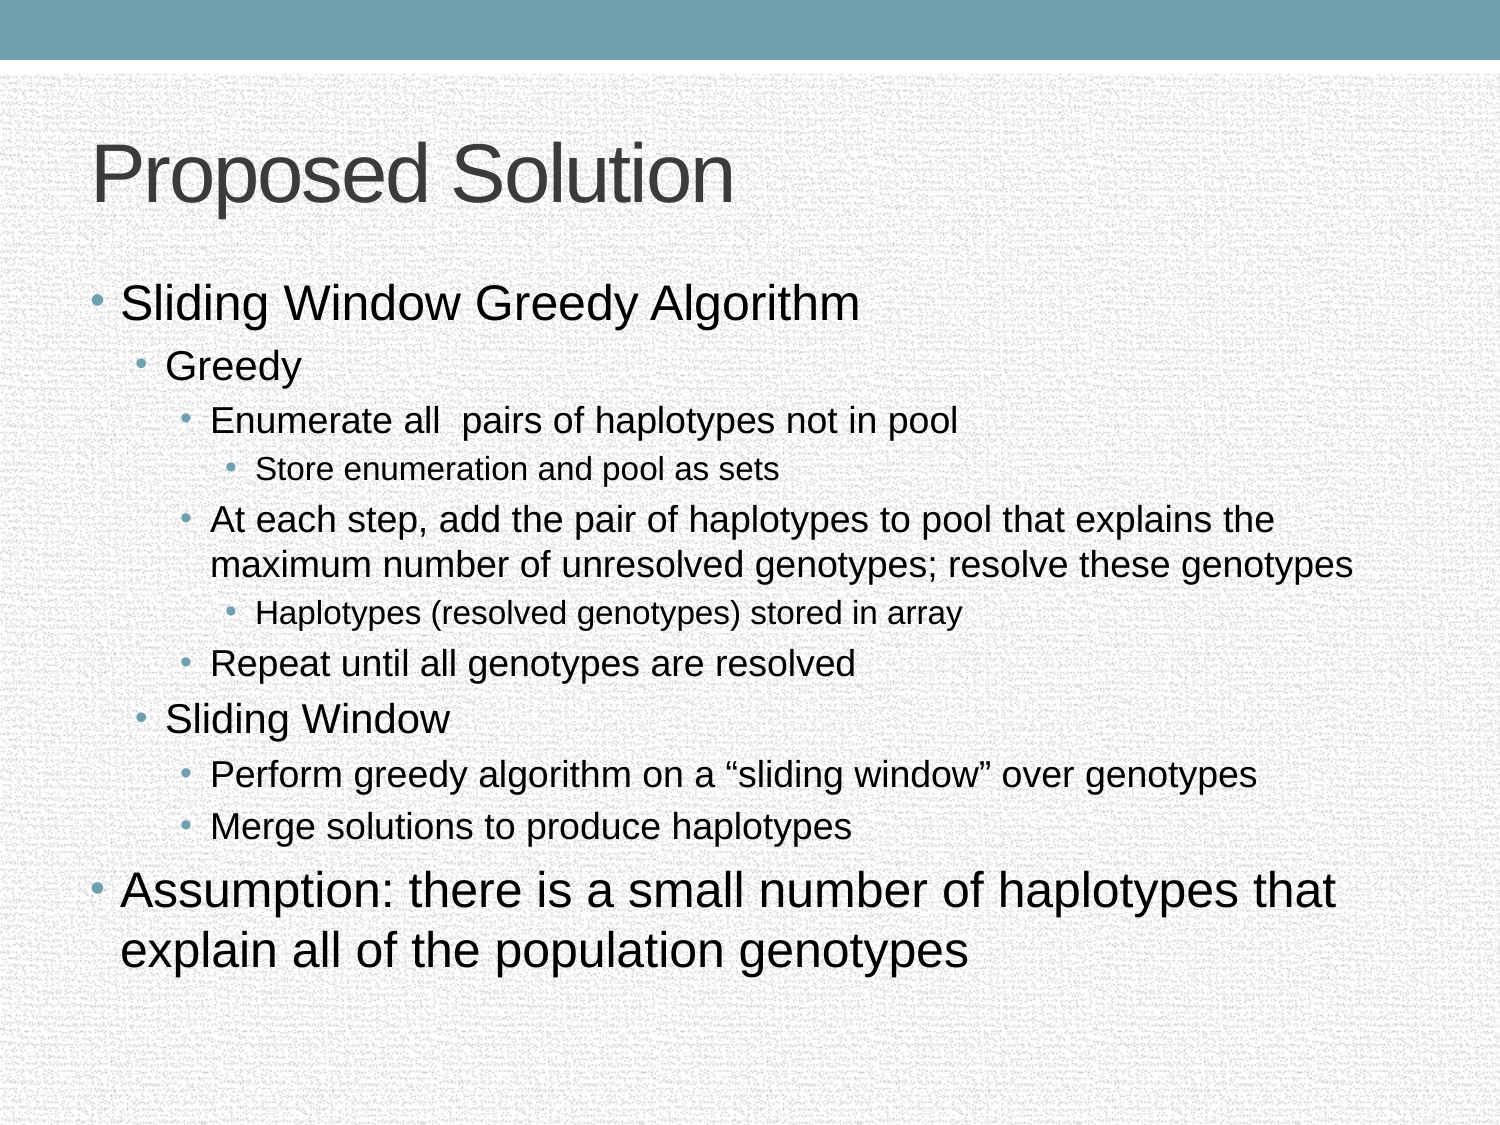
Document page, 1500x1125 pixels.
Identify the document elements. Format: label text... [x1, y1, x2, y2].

title Proposed Solution [75, 87, 1425, 250]
